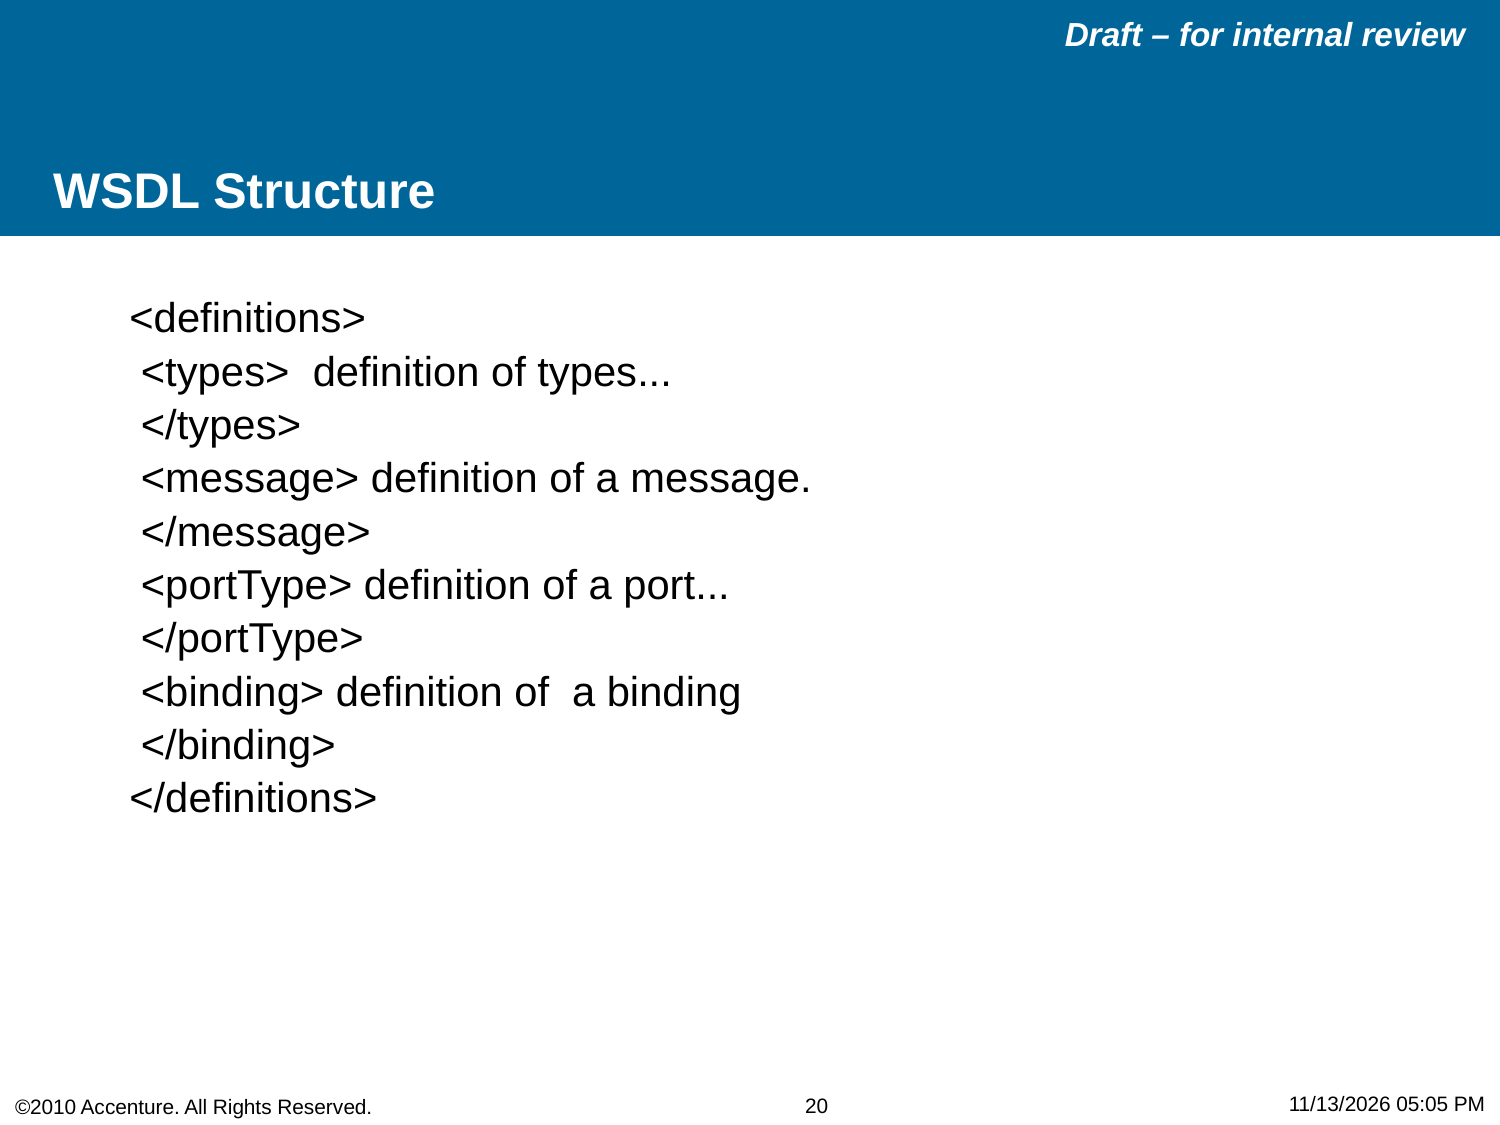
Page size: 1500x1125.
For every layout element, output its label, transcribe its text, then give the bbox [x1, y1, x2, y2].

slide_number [1137, 1082, 1500, 1125]
slide_number 20 [641, 1084, 992, 1125]
footer ©2010 Accenture. All Rights Reserved. [0, 1086, 476, 1125]
title WSDL Structure [38, 28, 1125, 226]
text_box <definitions> <types> definition of types... </types> <message> definition of a message. </message> <portType> definition of a port... </portType> <binding> definition of a binding </binding> </definitions> [114, 289, 1390, 965]
